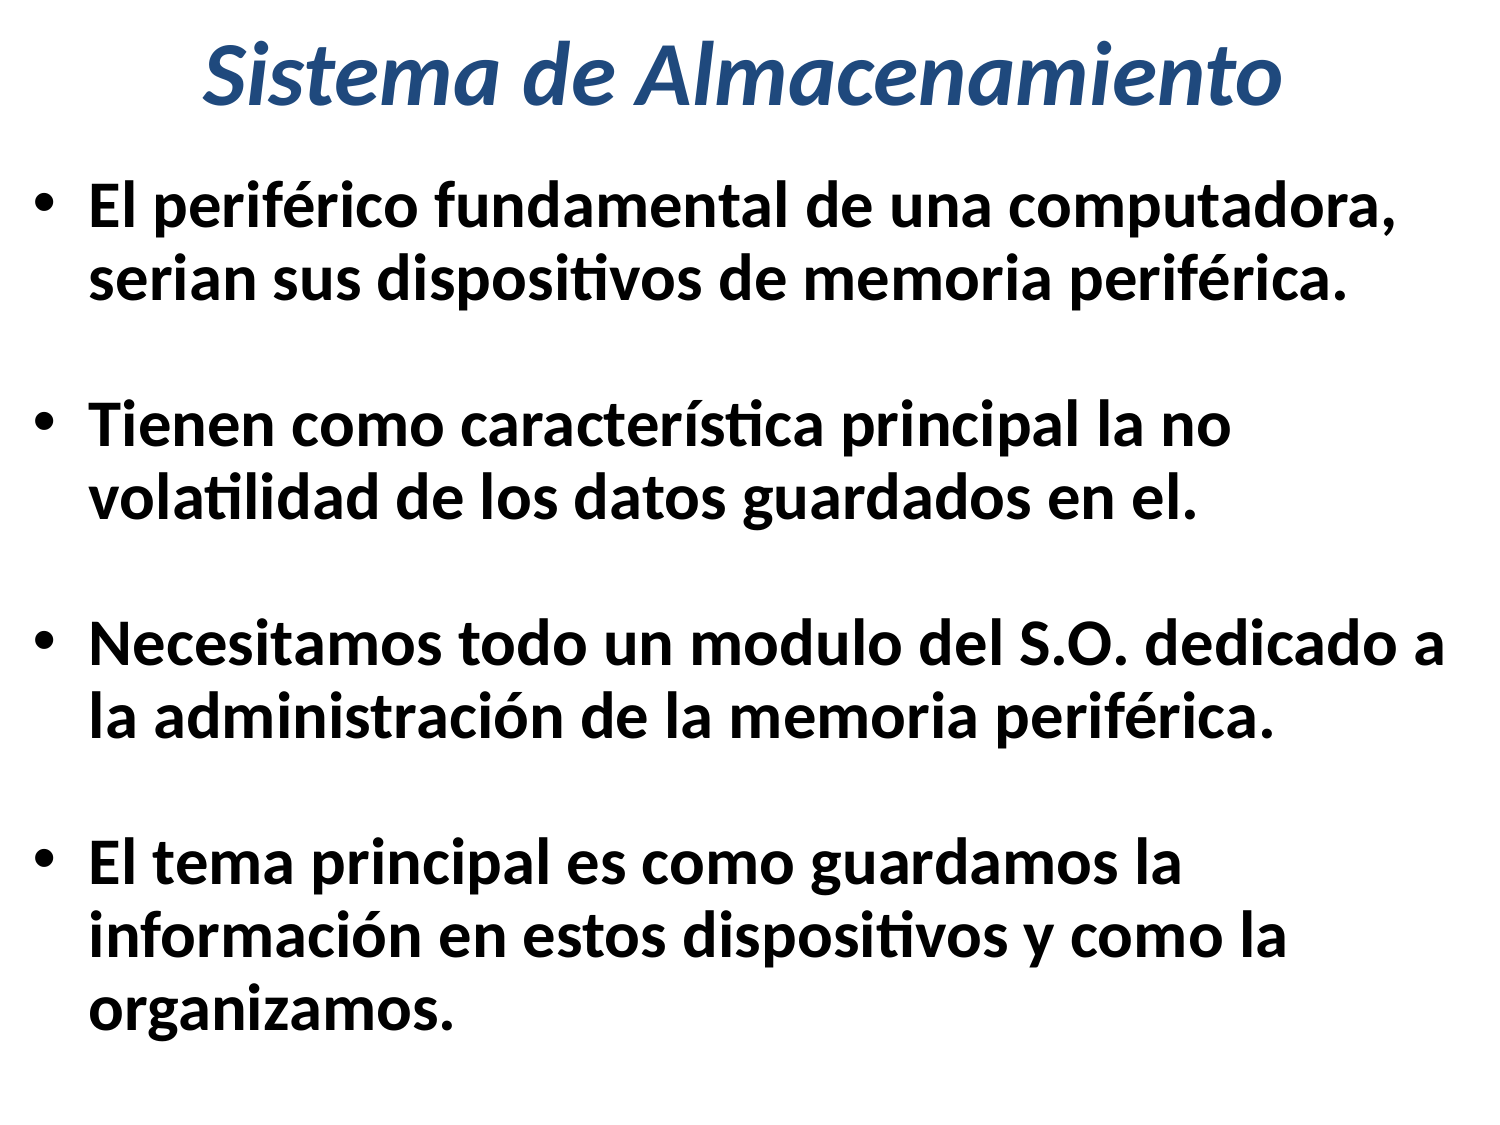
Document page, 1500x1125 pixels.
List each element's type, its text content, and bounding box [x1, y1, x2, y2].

title Sistema de Almacenamiento [17, 0, 1471, 138]
list El periférico fundamental de una computadora, serian sus dispositivos de memoria periférica. Tienen como característica principal la no volatilidad de los datos guardados en el. Necesitamos todo un modulo del S.O. dedicado a la administración de la memoria periférica. El tema principal es como guardamos la información en estos dispositivos y como la organizamos. [17, 160, 1474, 1106]
